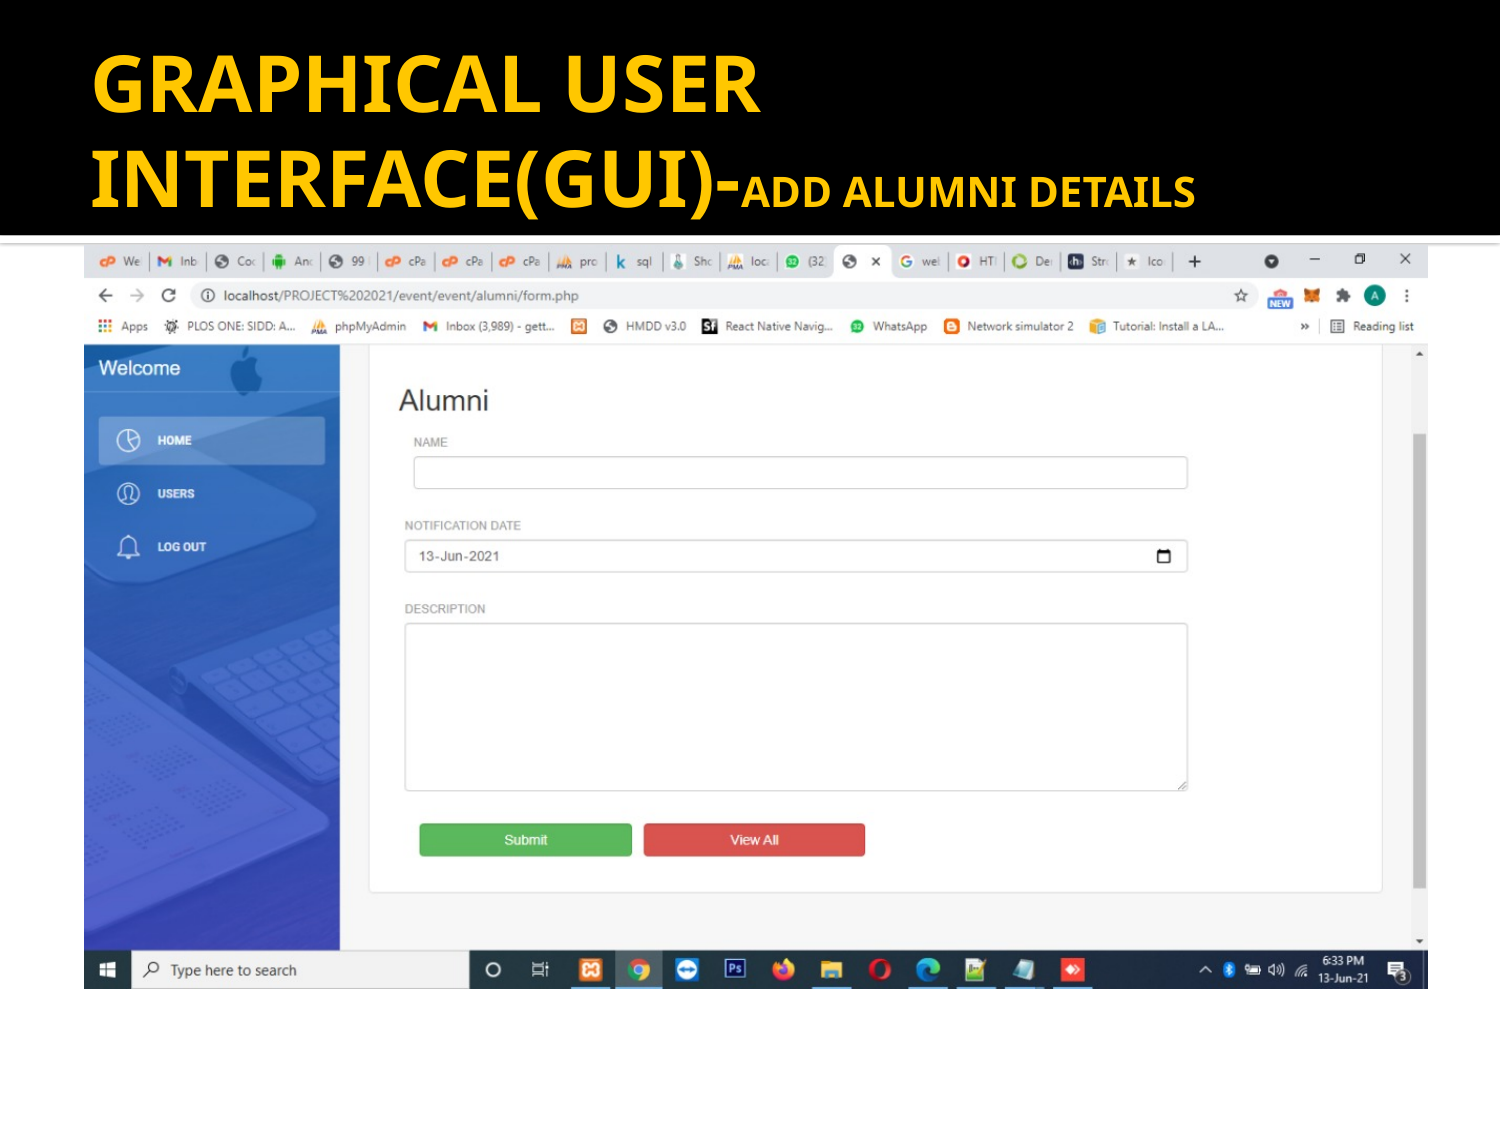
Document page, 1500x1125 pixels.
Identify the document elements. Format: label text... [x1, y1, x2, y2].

title GRAPHICAL USER INTERFACE(GUI)-ADD ALUMNI DETAILS [75, 25, 1425, 231]
picture [83, 245, 1428, 989]
